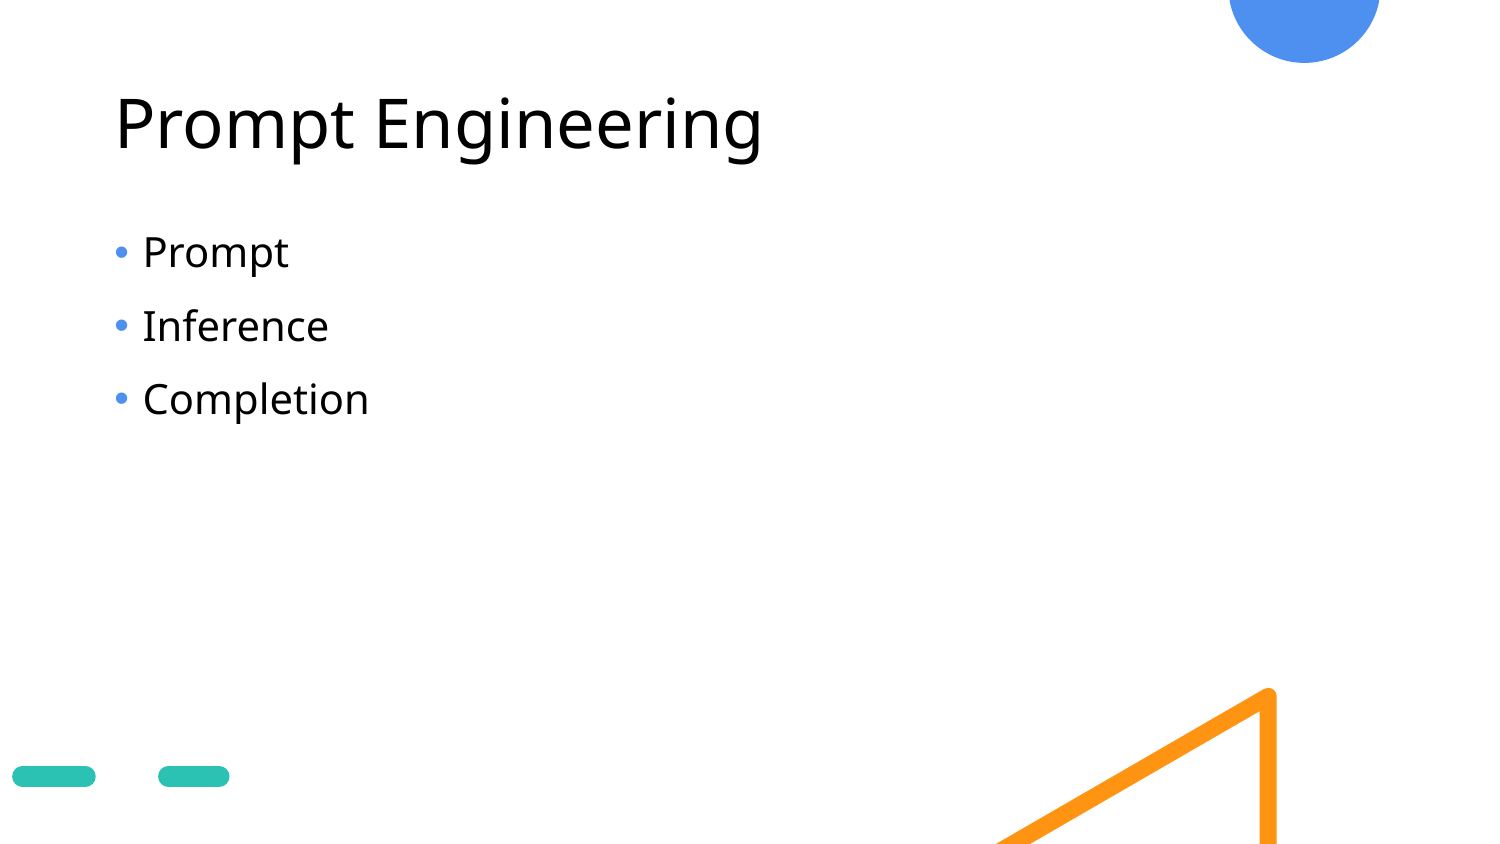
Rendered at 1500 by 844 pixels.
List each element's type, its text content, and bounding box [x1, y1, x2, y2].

title Prompt Engineering [103, 44, 1397, 208]
list Prompt Inference Completion [103, 226, 1394, 754]
